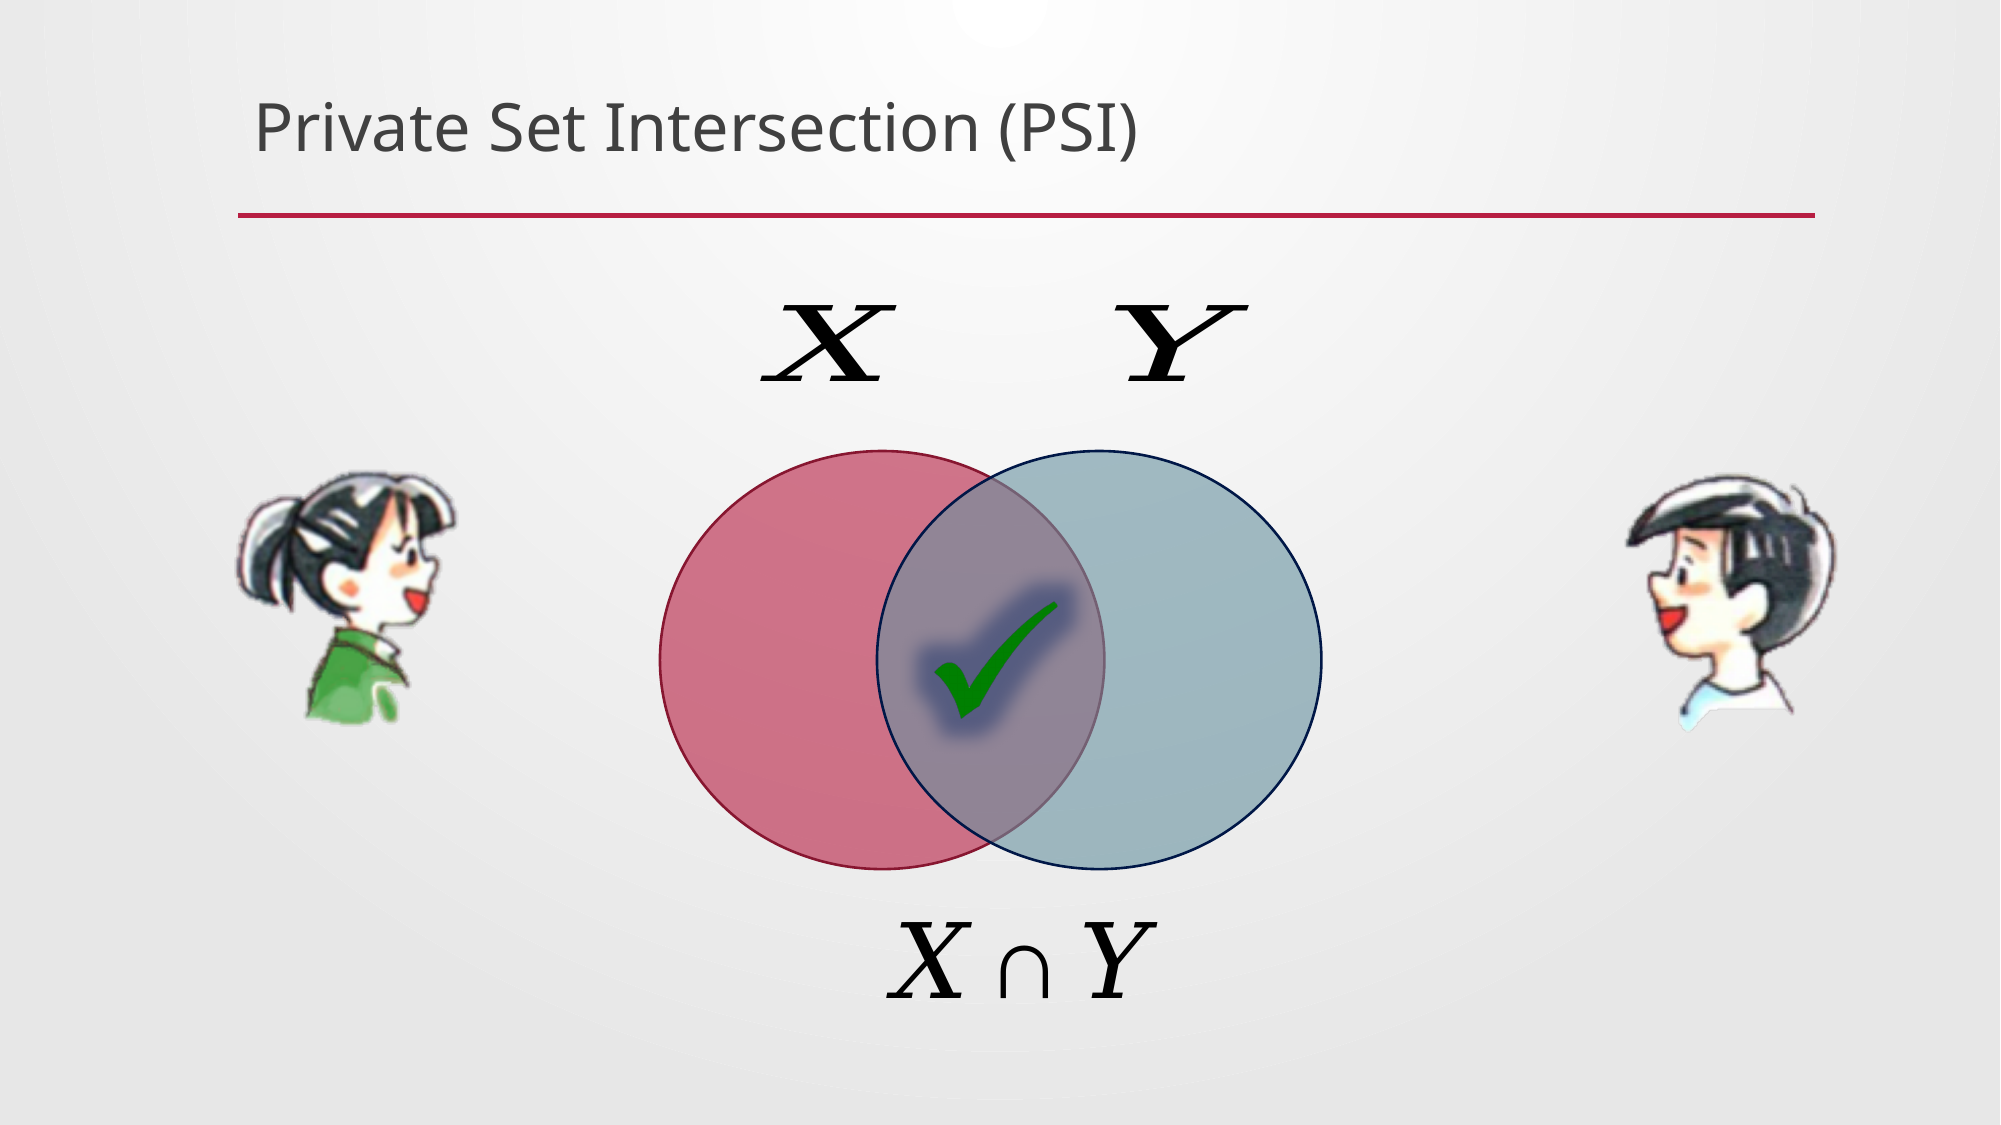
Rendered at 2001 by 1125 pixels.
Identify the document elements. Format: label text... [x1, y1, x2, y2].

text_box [231, 438, 1884, 762]
text_box [903, 762, 1295, 871]
title Private Set Intersection (PSI) [238, 86, 1814, 259]
text_box [686, 762, 990, 871]
